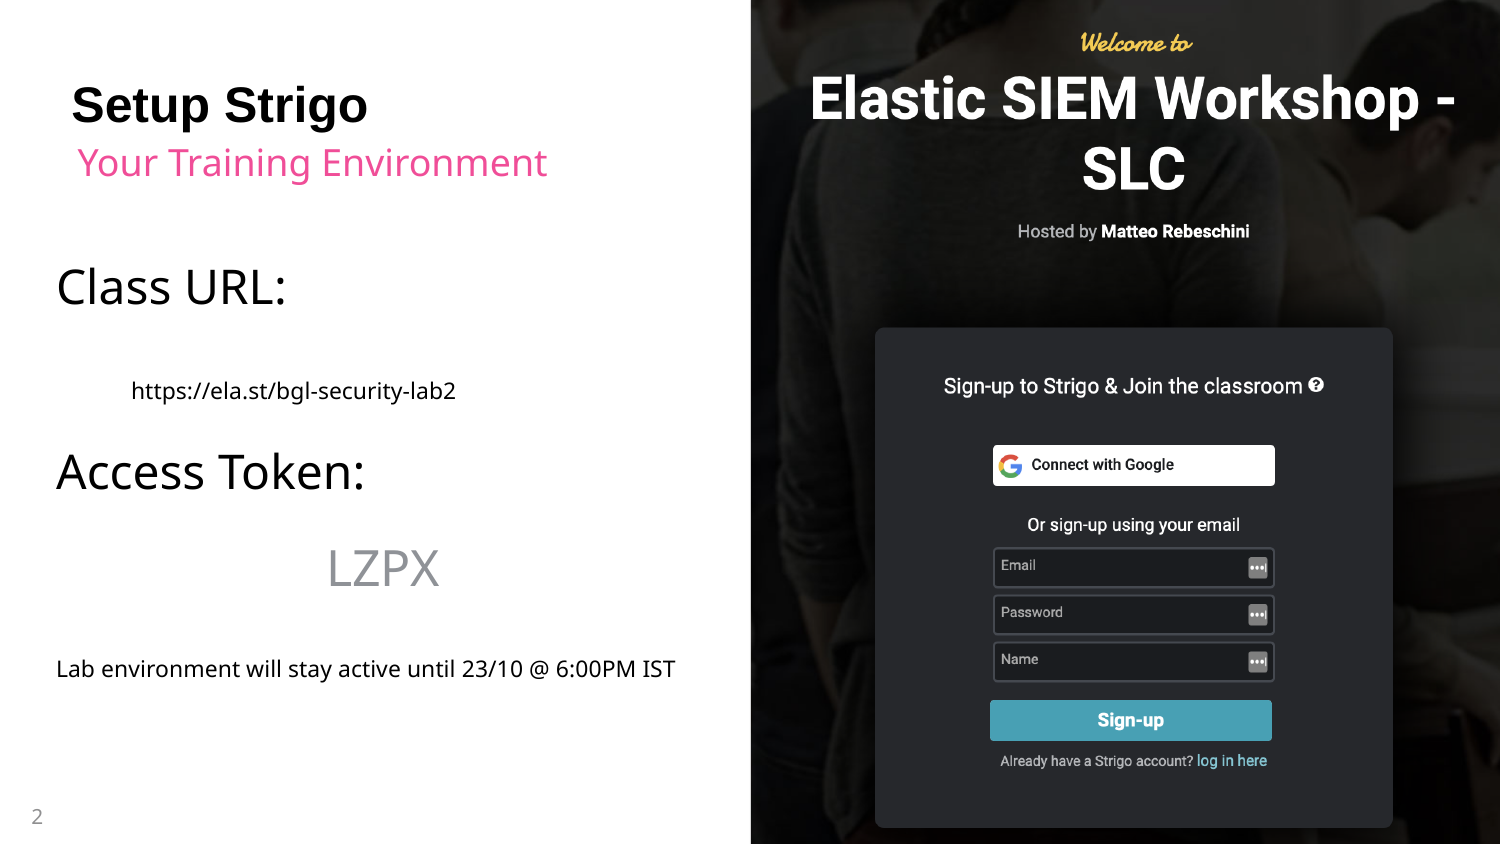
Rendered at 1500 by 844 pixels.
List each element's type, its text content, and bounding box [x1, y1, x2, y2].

title Setup Strigo [56, 15, 745, 141]
list Class URL: https://ela.st/bgl-security-lab2 Access Token: LZPX Lab environment will stay active until 23/10 @ 6:00PM IST [40, 255, 725, 744]
list Your Training Environment [62, 136, 681, 199]
picture [750, 0, 1500, 844]
